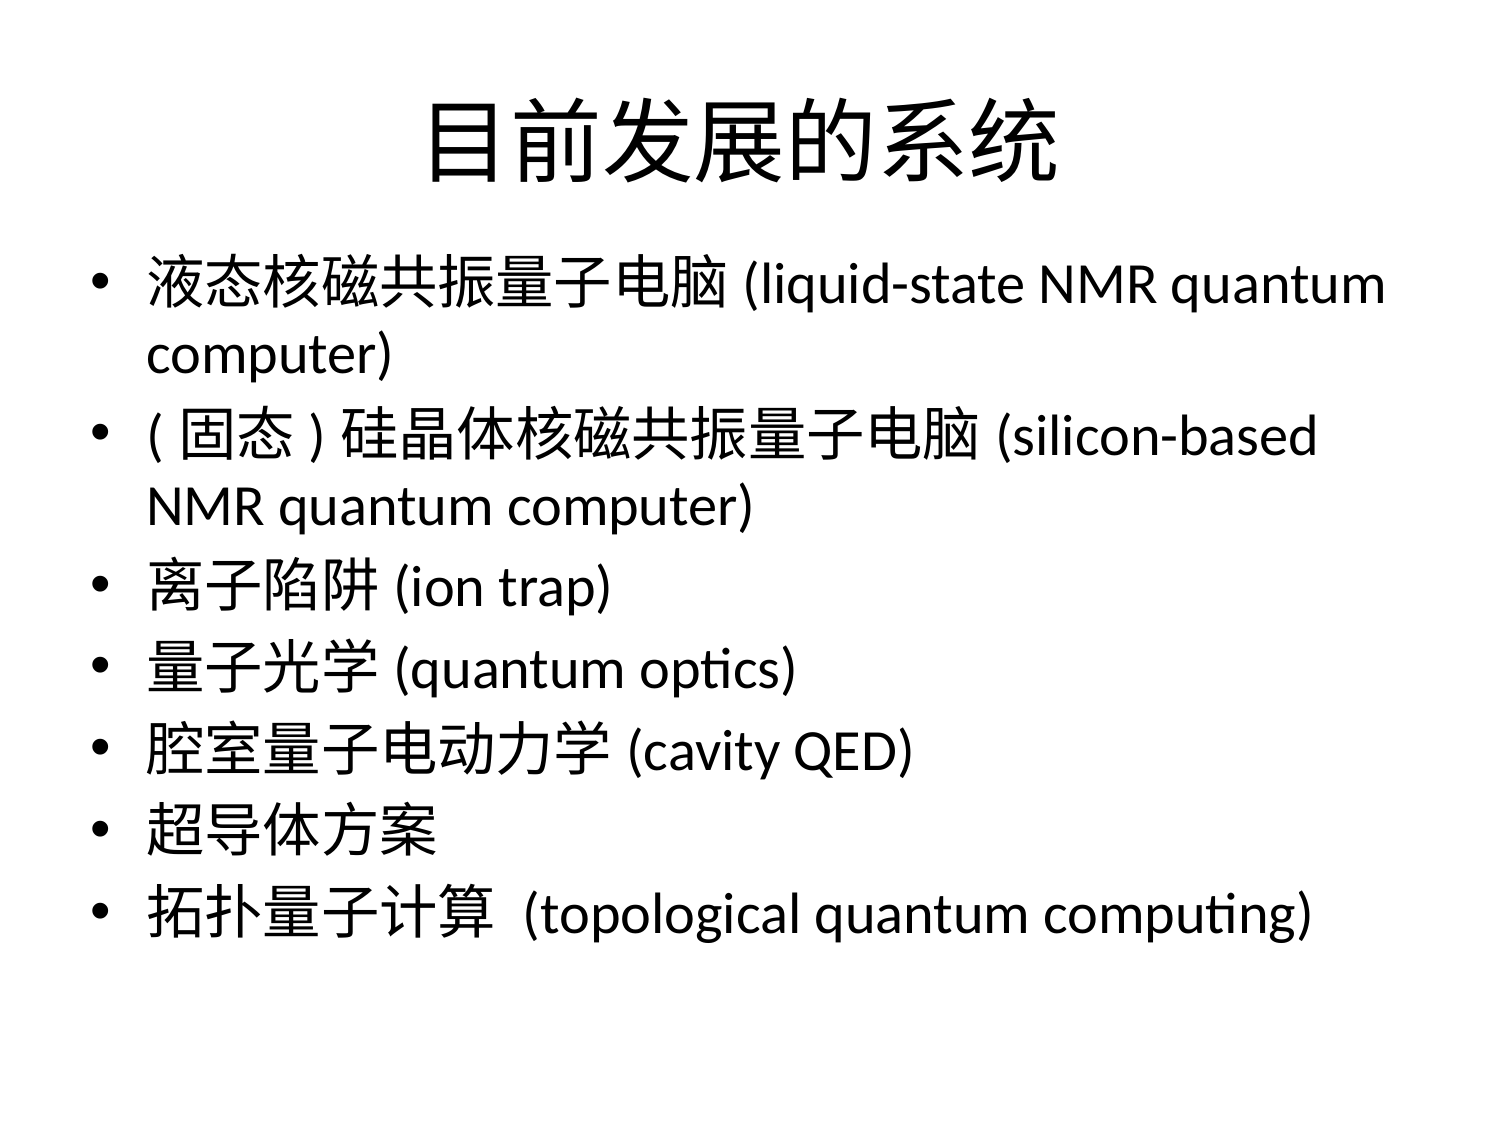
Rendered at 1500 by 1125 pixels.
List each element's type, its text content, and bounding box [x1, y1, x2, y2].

title 目前发展的系统 [74, 44, 1426, 233]
list 液态核磁共振量子电脑(liquid-state NMR quantum computer) (固态)硅晶体核磁共振量子电脑(silicon-based NMR quantum computer) 离子陷阱(ion trap) 量子光学(quantum optics) 腔室量子电动力学(cavity QED) 超导体方案 拓扑量子计算 (topological quantum computing) [74, 237, 1426, 981]
